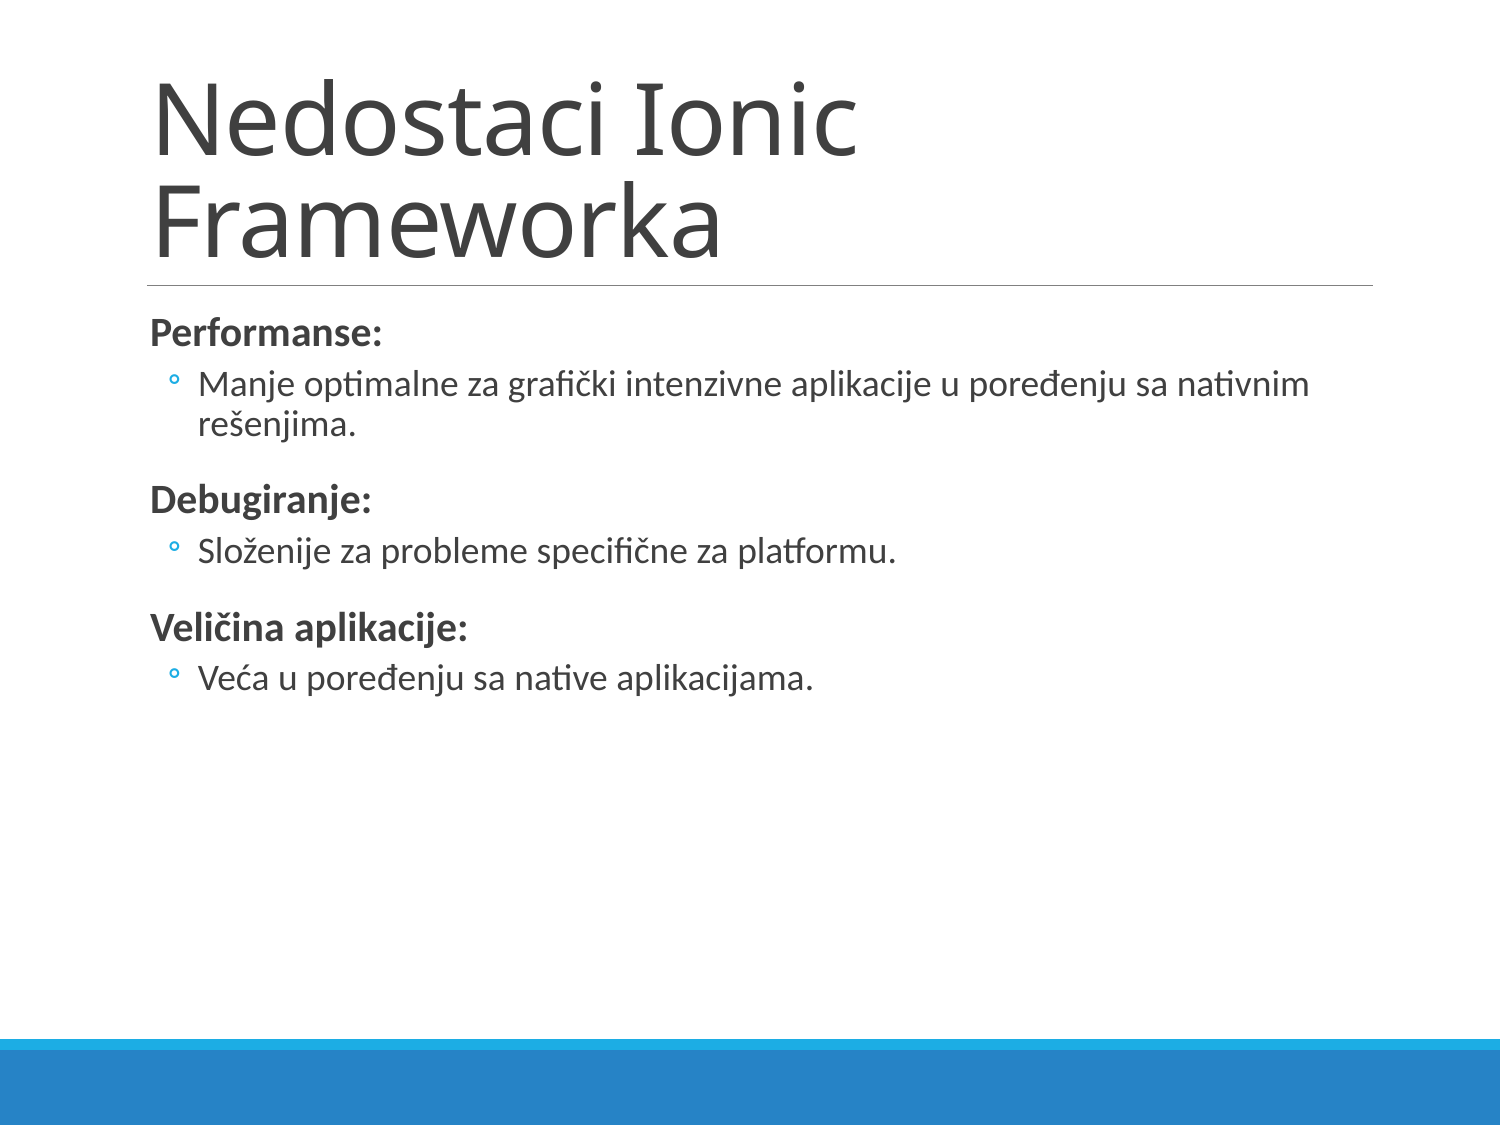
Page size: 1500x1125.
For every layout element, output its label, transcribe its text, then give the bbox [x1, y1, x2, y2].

list Performanse: Manje optimalne za grafički intenzivne aplikacije u poređenju sa nativnim rešenjima. Debugiranje: Složenije za probleme specifične za platformu. Veličina aplikacije: Veća u poređenju sa native aplikacijama. [135, 302, 1373, 963]
title Nedostaci Ionic Frameworka [135, 47, 1373, 285]
